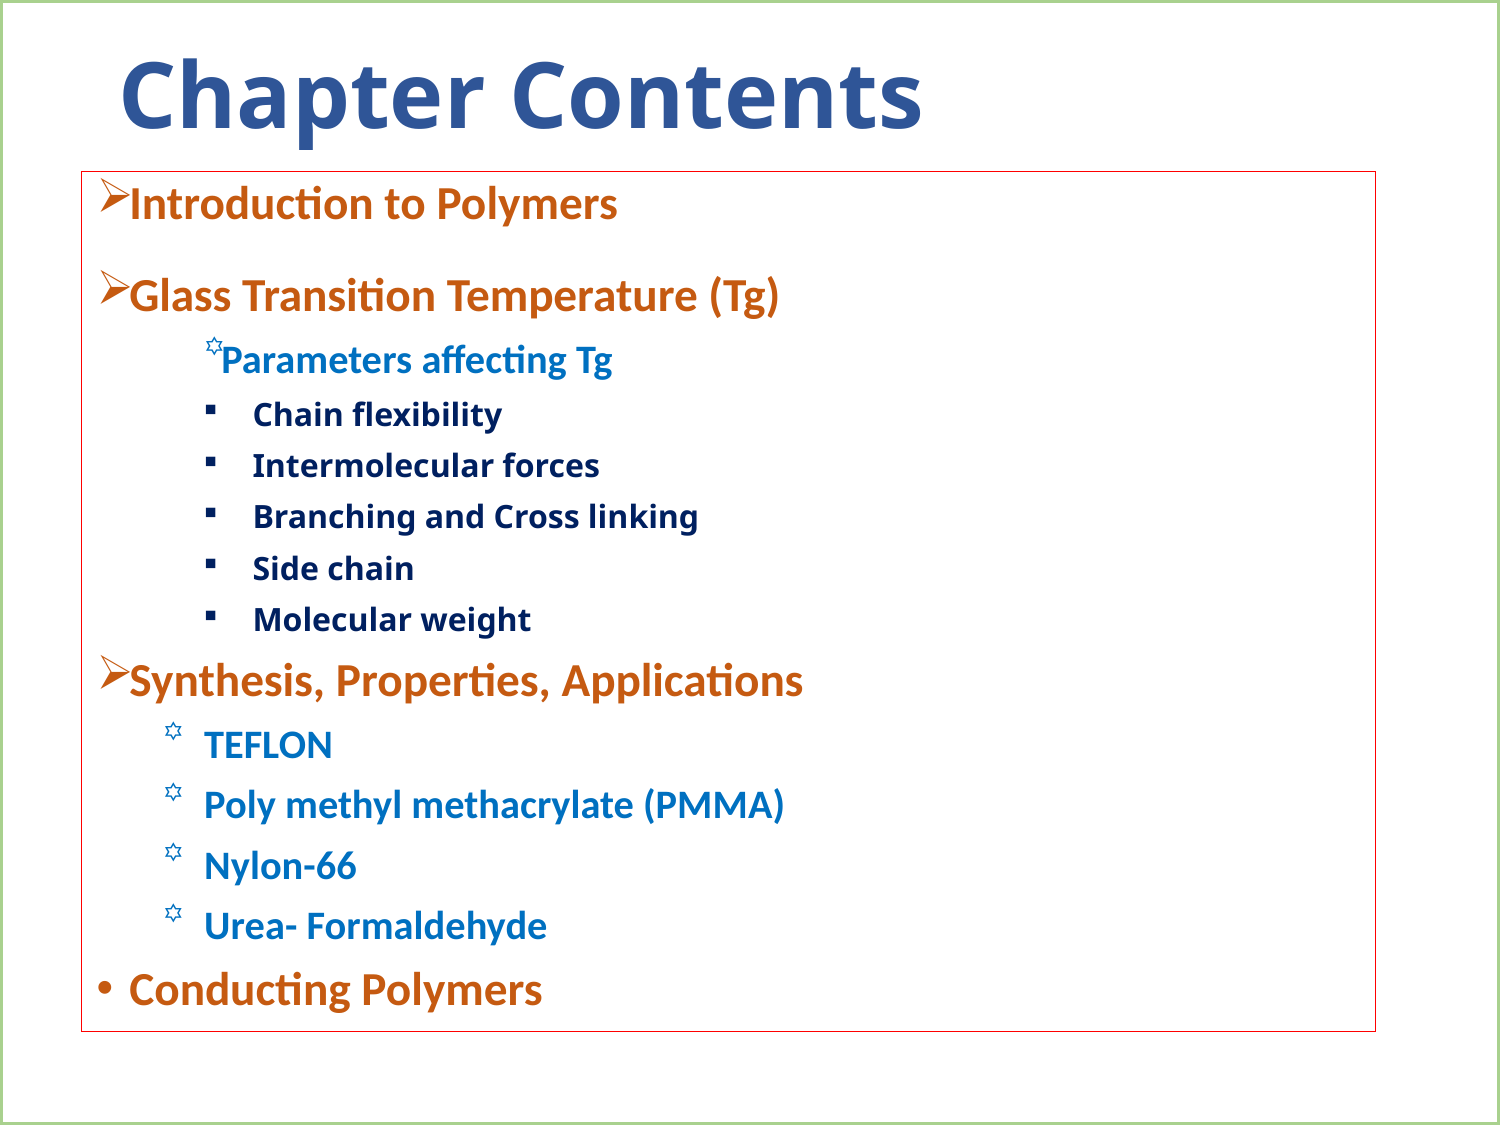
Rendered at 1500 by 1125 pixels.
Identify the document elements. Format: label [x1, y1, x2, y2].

text_box [0, 0, 1500, 1125]
